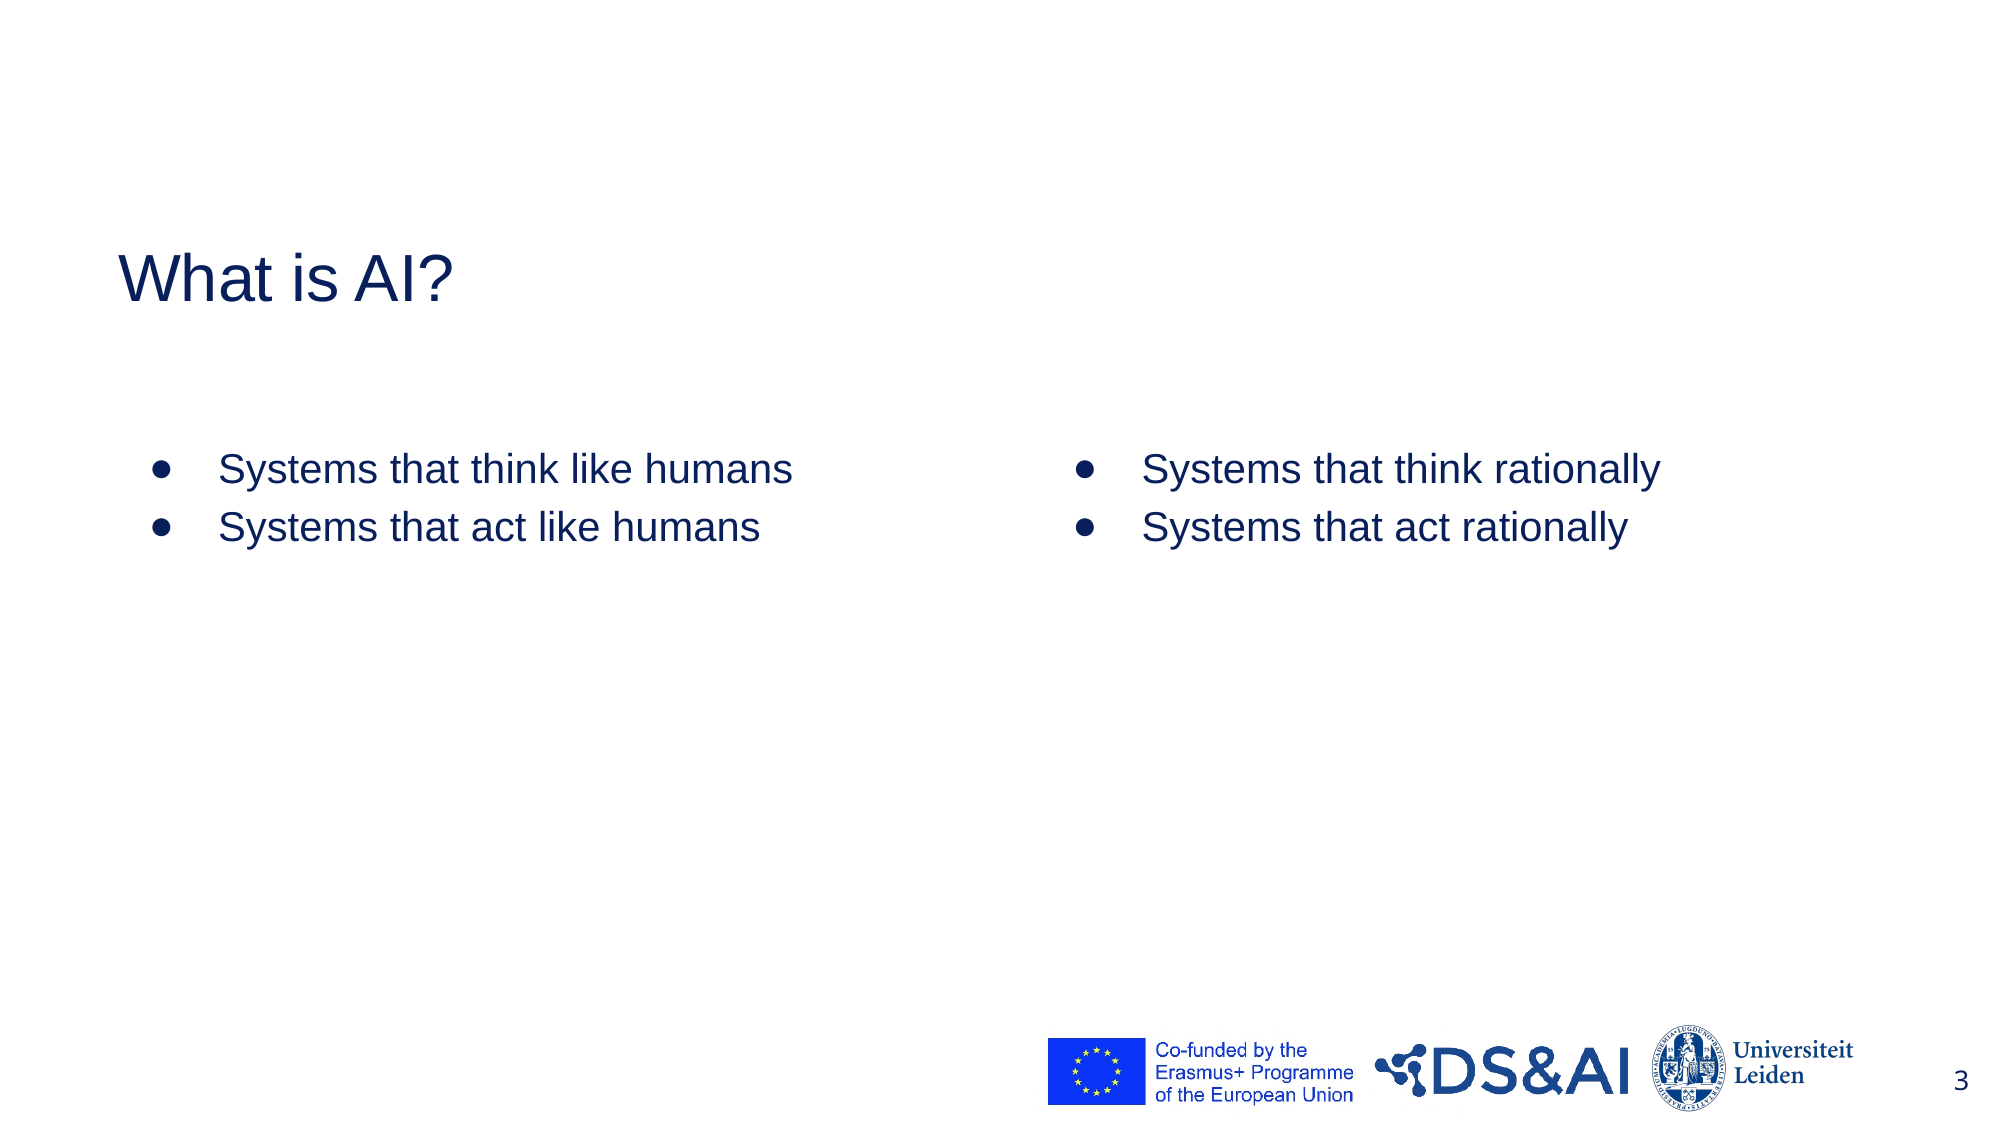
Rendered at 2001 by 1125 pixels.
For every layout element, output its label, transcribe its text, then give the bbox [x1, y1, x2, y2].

list Systems that think rationally Systems that act rationally [1026, 419, 1903, 1014]
slide_number 3 [1936, 1049, 1985, 1115]
picture [1031, 1014, 1857, 1125]
list Systems that think like humans Systems that act like humans [102, 419, 979, 1014]
title What is AI? [102, 161, 1903, 330]
